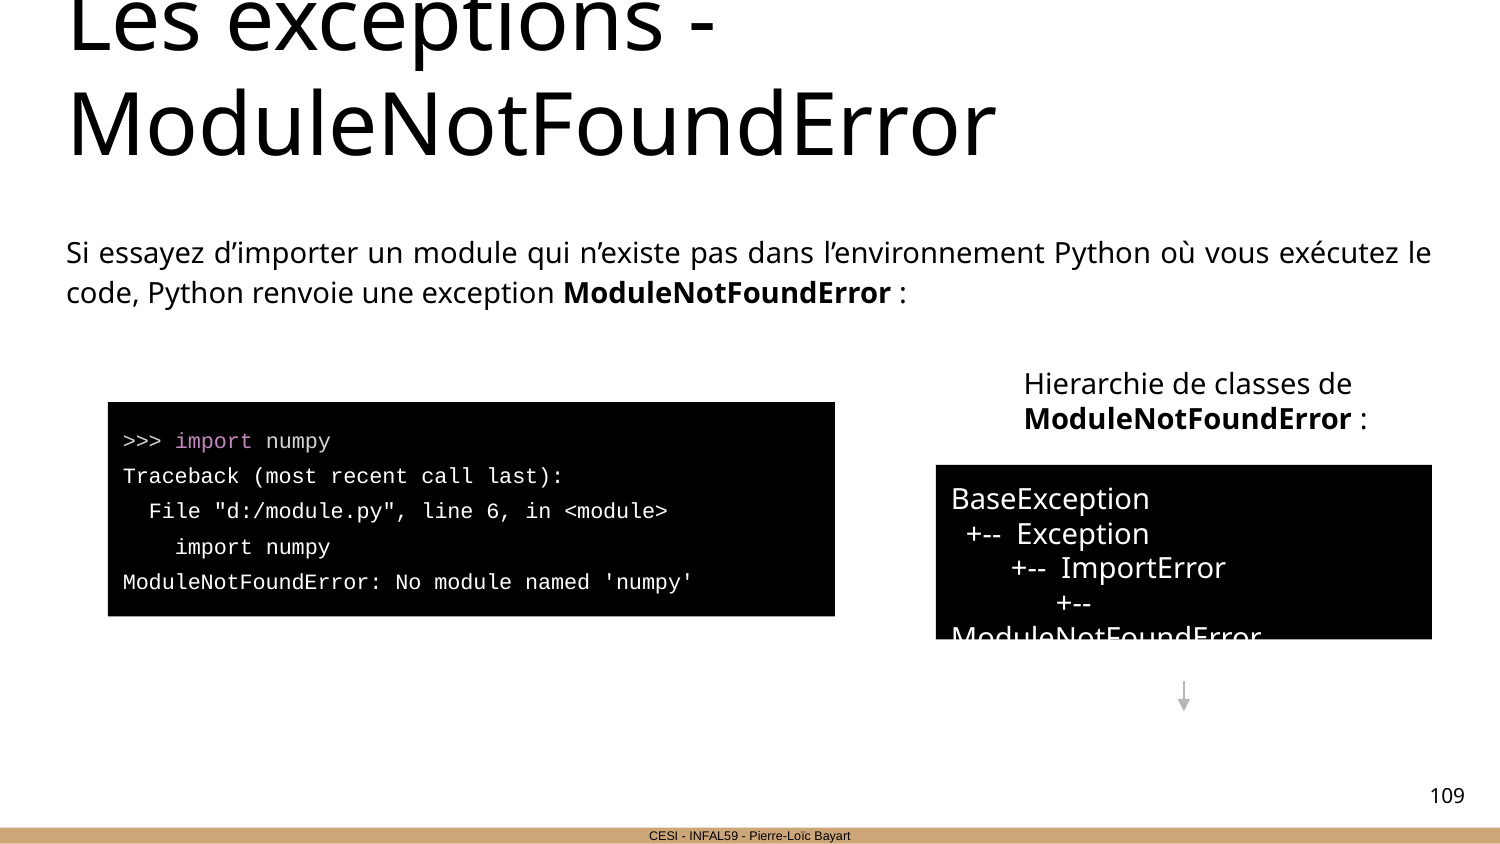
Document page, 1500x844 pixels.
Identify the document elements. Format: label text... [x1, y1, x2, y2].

text_box BaseException +-- Exception +-- ImportError +-- ModuleNotFoundError [935, 464, 1432, 640]
text_box >>> import numpy Traceback (most recent call last): File "d:/module.py", line 6, in <module> import numpy ModuleNotFoundError: No module named 'numpy' [107, 402, 835, 617]
text_box Hierarchie de classes de ModuleNotFoundError : [1008, 350, 1432, 450]
list Si essayez d’importer un module qui n’existe pas dans l’environnement Python où vous exécutez le code, Python renvoie une exception ModuleNotFoundError : [51, 214, 1449, 351]
title Les exceptions - ModuleNotFoundError [51, 51, 1449, 189]
slide_number ‹#› [1389, 764, 1480, 830]
